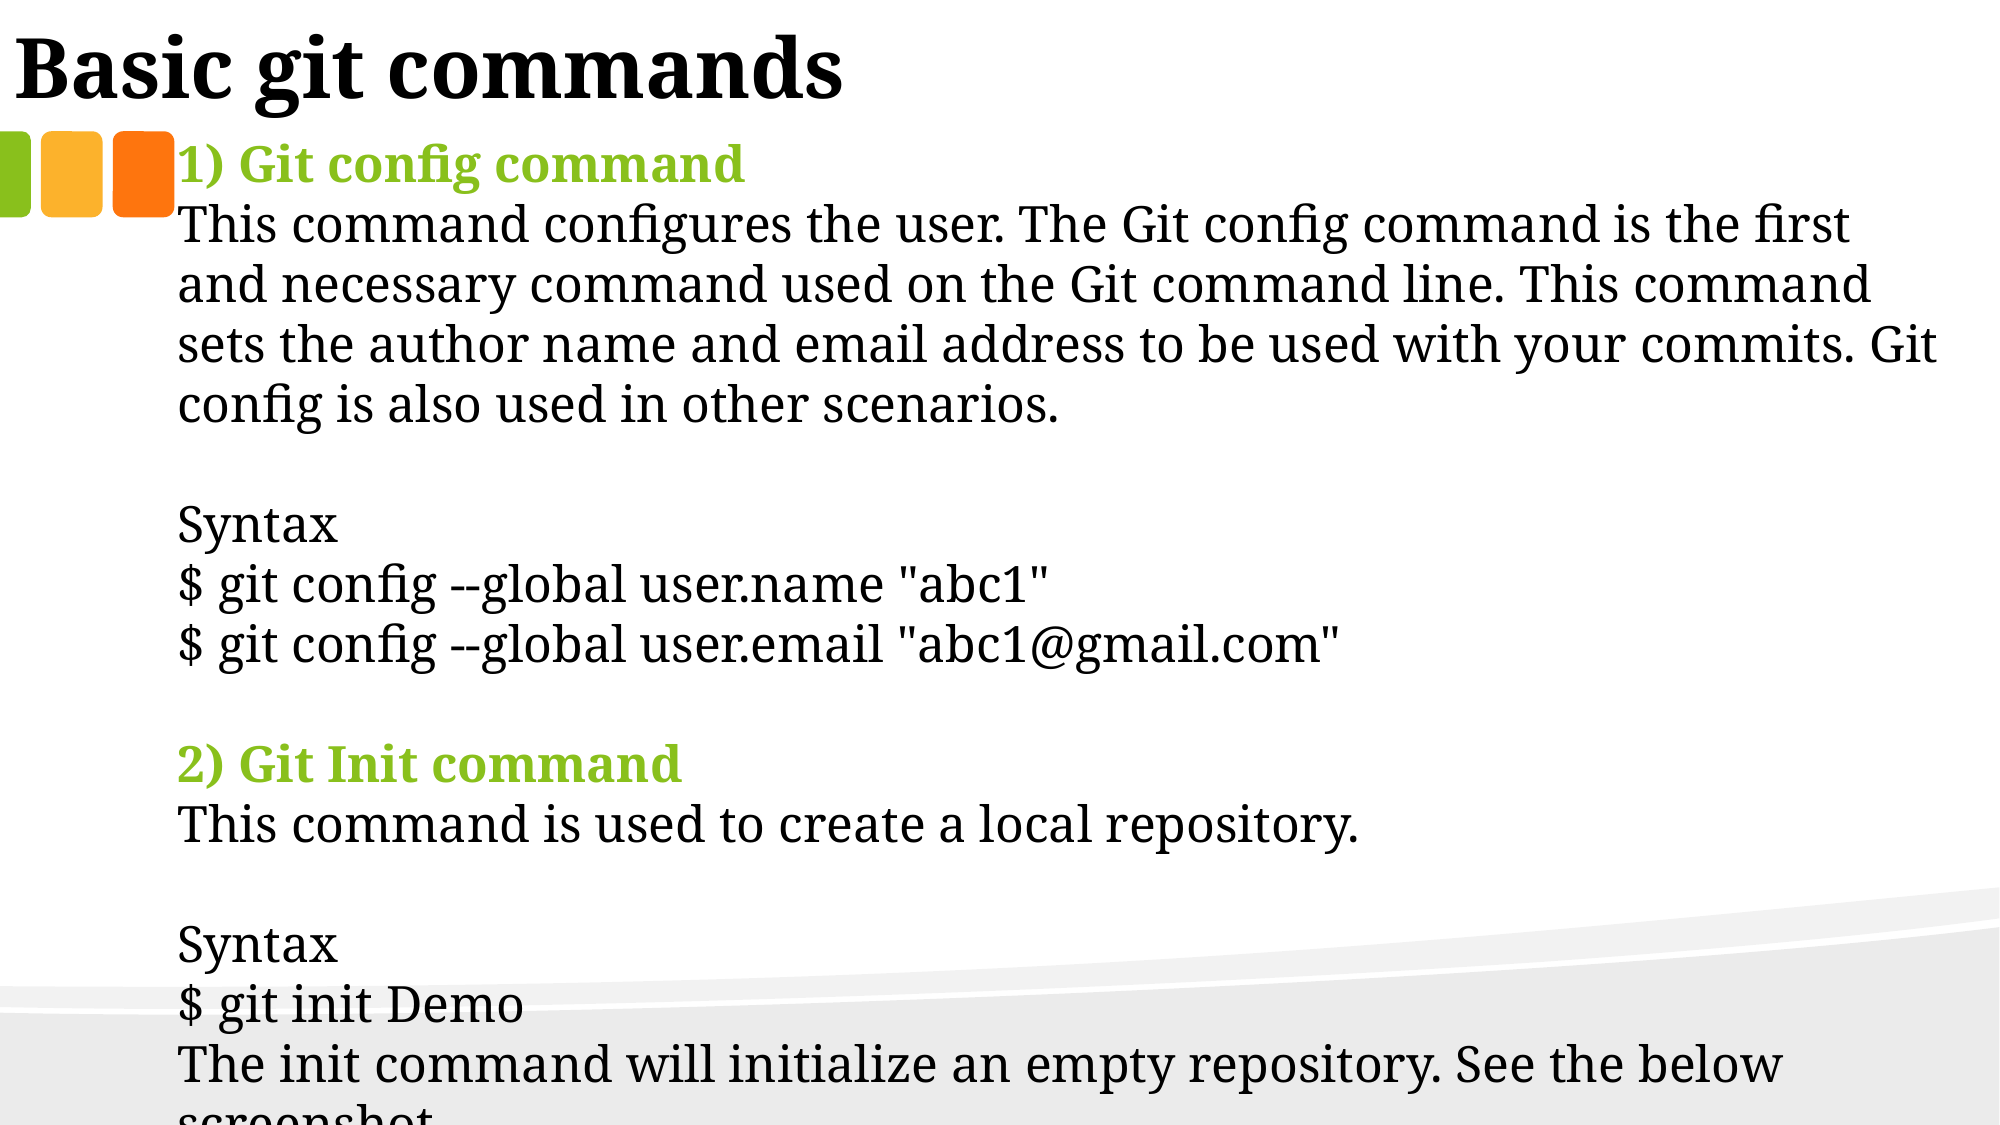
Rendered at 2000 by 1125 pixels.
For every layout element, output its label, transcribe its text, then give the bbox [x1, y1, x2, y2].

text_box Basic git commands [0, 0, 1551, 125]
text_box 1) Git config command This command configures the user. The Git config command is the first and necessary command used on the Git command line. This command sets the author name and email address to be used with your commits. Git config is also used in other scenarios. Syntax $ git config --global user.name "abc1" $ git config --global user.email "abc1@gmail.com" 2) Git Init command This command is used to create a local repository. Syntax $ git init Demo The init command will initialize an empty repository. See the below screenshot. [162, 124, 1963, 1125]
